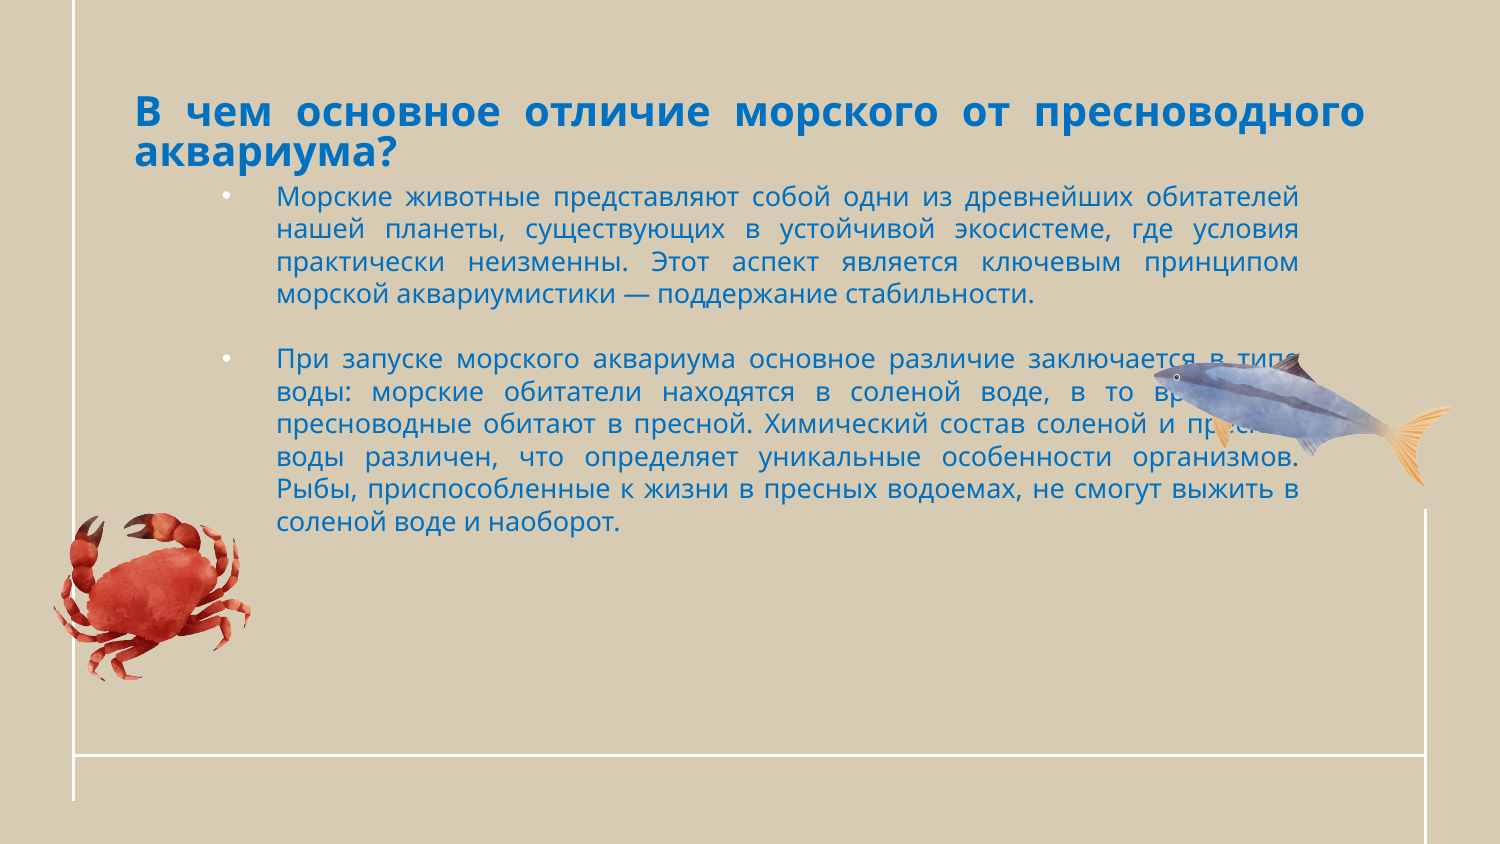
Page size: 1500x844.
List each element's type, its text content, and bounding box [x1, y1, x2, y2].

picture [1141, 320, 1455, 500]
subtitle Морские животные представляют собой одни из древнейших обитателей нашей планеты, существующих в устойчивой экосистеме, где условия практически неизменны. Этот аспект является ключевым принципом морской аквариумистики — поддержание стабильности. При запуске морского аквариума основное различие заключается в типе воды: морские обитатели находятся в соленой воде, в то время как пресноводные обитают в пресной. Химический состав соленой и пресной воды различен, что определяет уникальные особенности организмов. Рыбы, приспособленные к жизни в пресных водоемах, не смогут выжить в соленой воде и наоборот. [185, 164, 1314, 742]
title В чем основное отличие морского от пресноводного аквариума? [119, 79, 1381, 174]
picture [29, 473, 268, 698]
